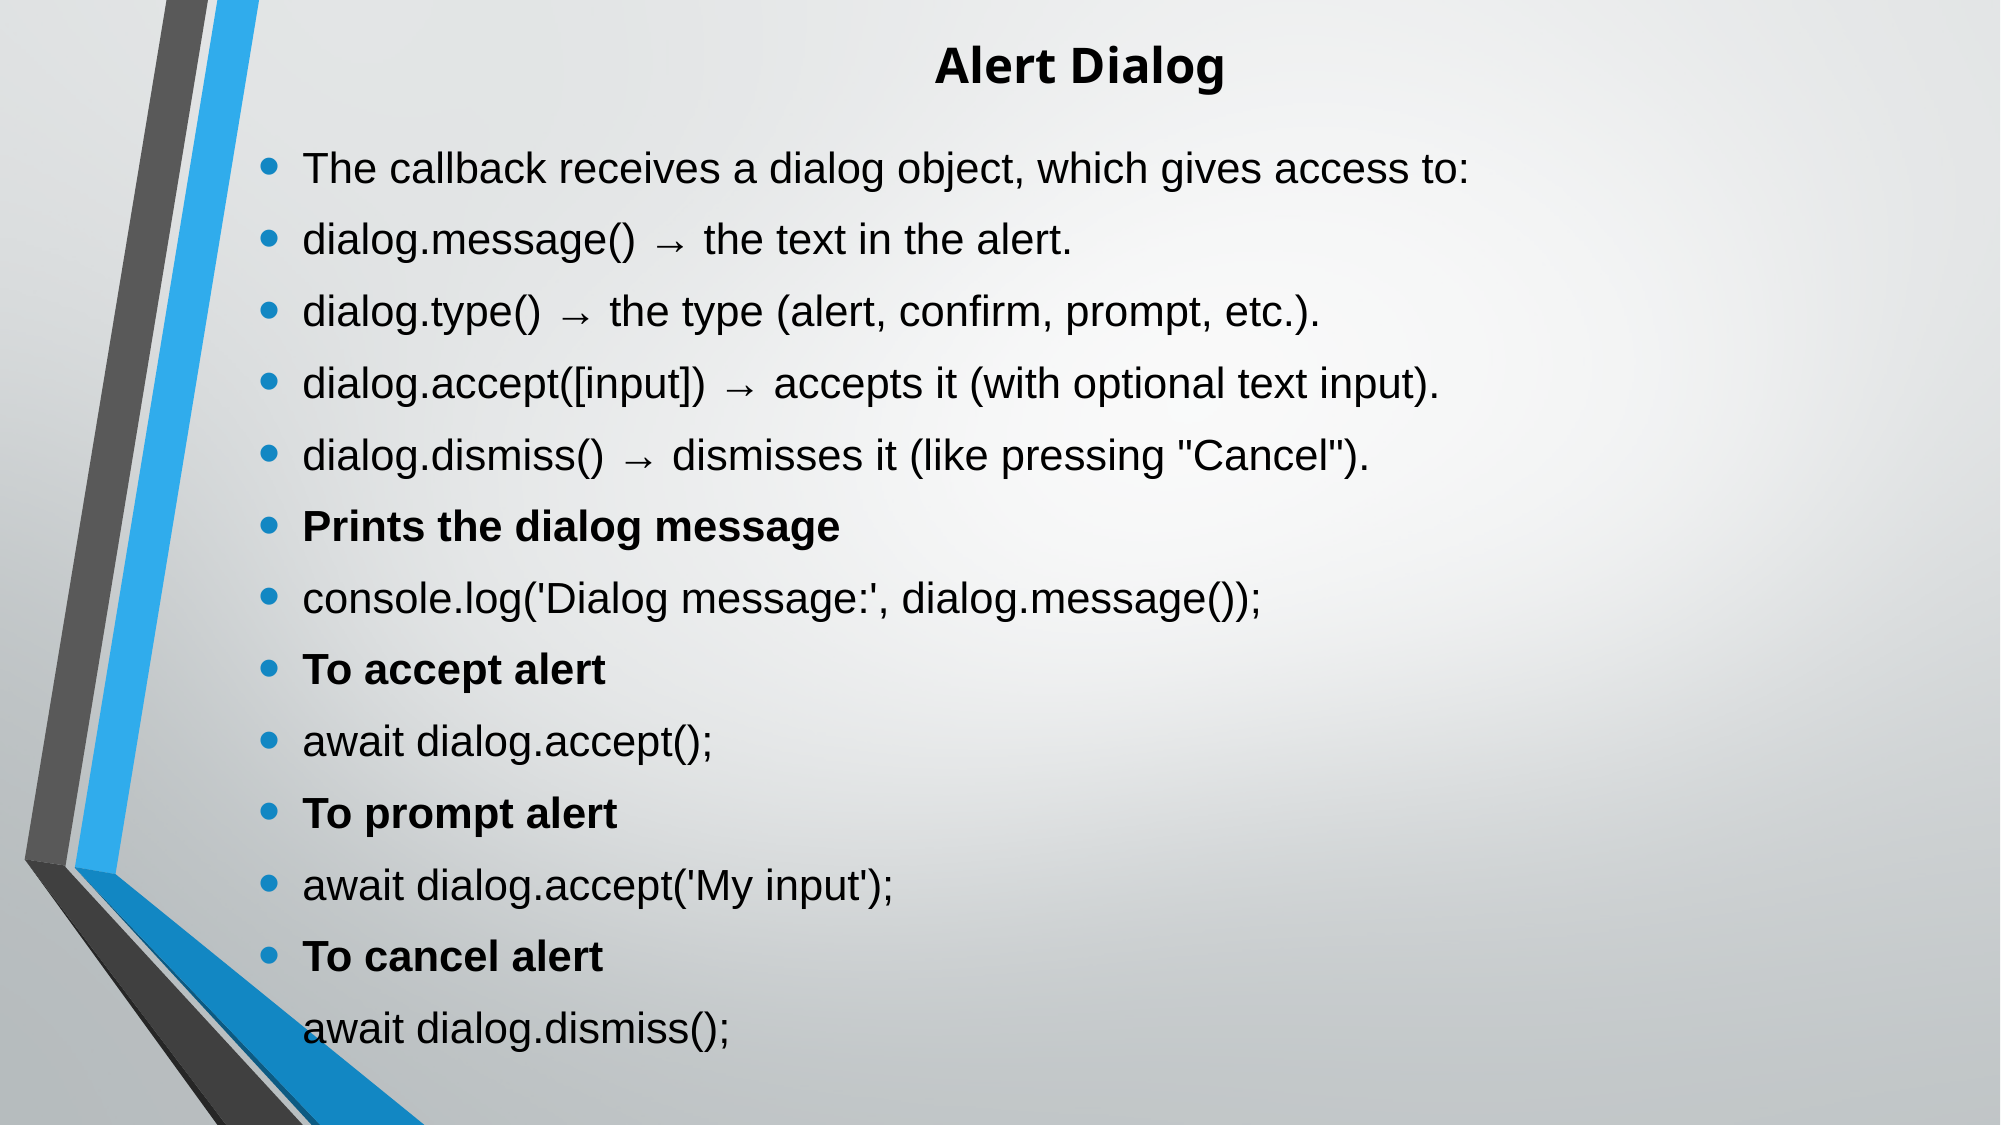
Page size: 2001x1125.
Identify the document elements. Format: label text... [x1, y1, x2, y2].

list The callback receives a dialog object, which gives access to: dialog.message() → the text in the alert. dialog.type() → the type (alert, confirm, prompt, etc.). dialog.accept([input]) → accepts it (with optional text input). dialog.dismiss() → dismisses it (like pressing "Cancel"). Prints the dialog message console.log('Dialog message:', dialog.message()); To accept alert await dialog.accept(); To prompt alert await dialog.accept('My input'); To cancel alert await dialog.dismiss(); [243, 132, 1887, 1062]
title Alert Dialog [259, 26, 1904, 102]
